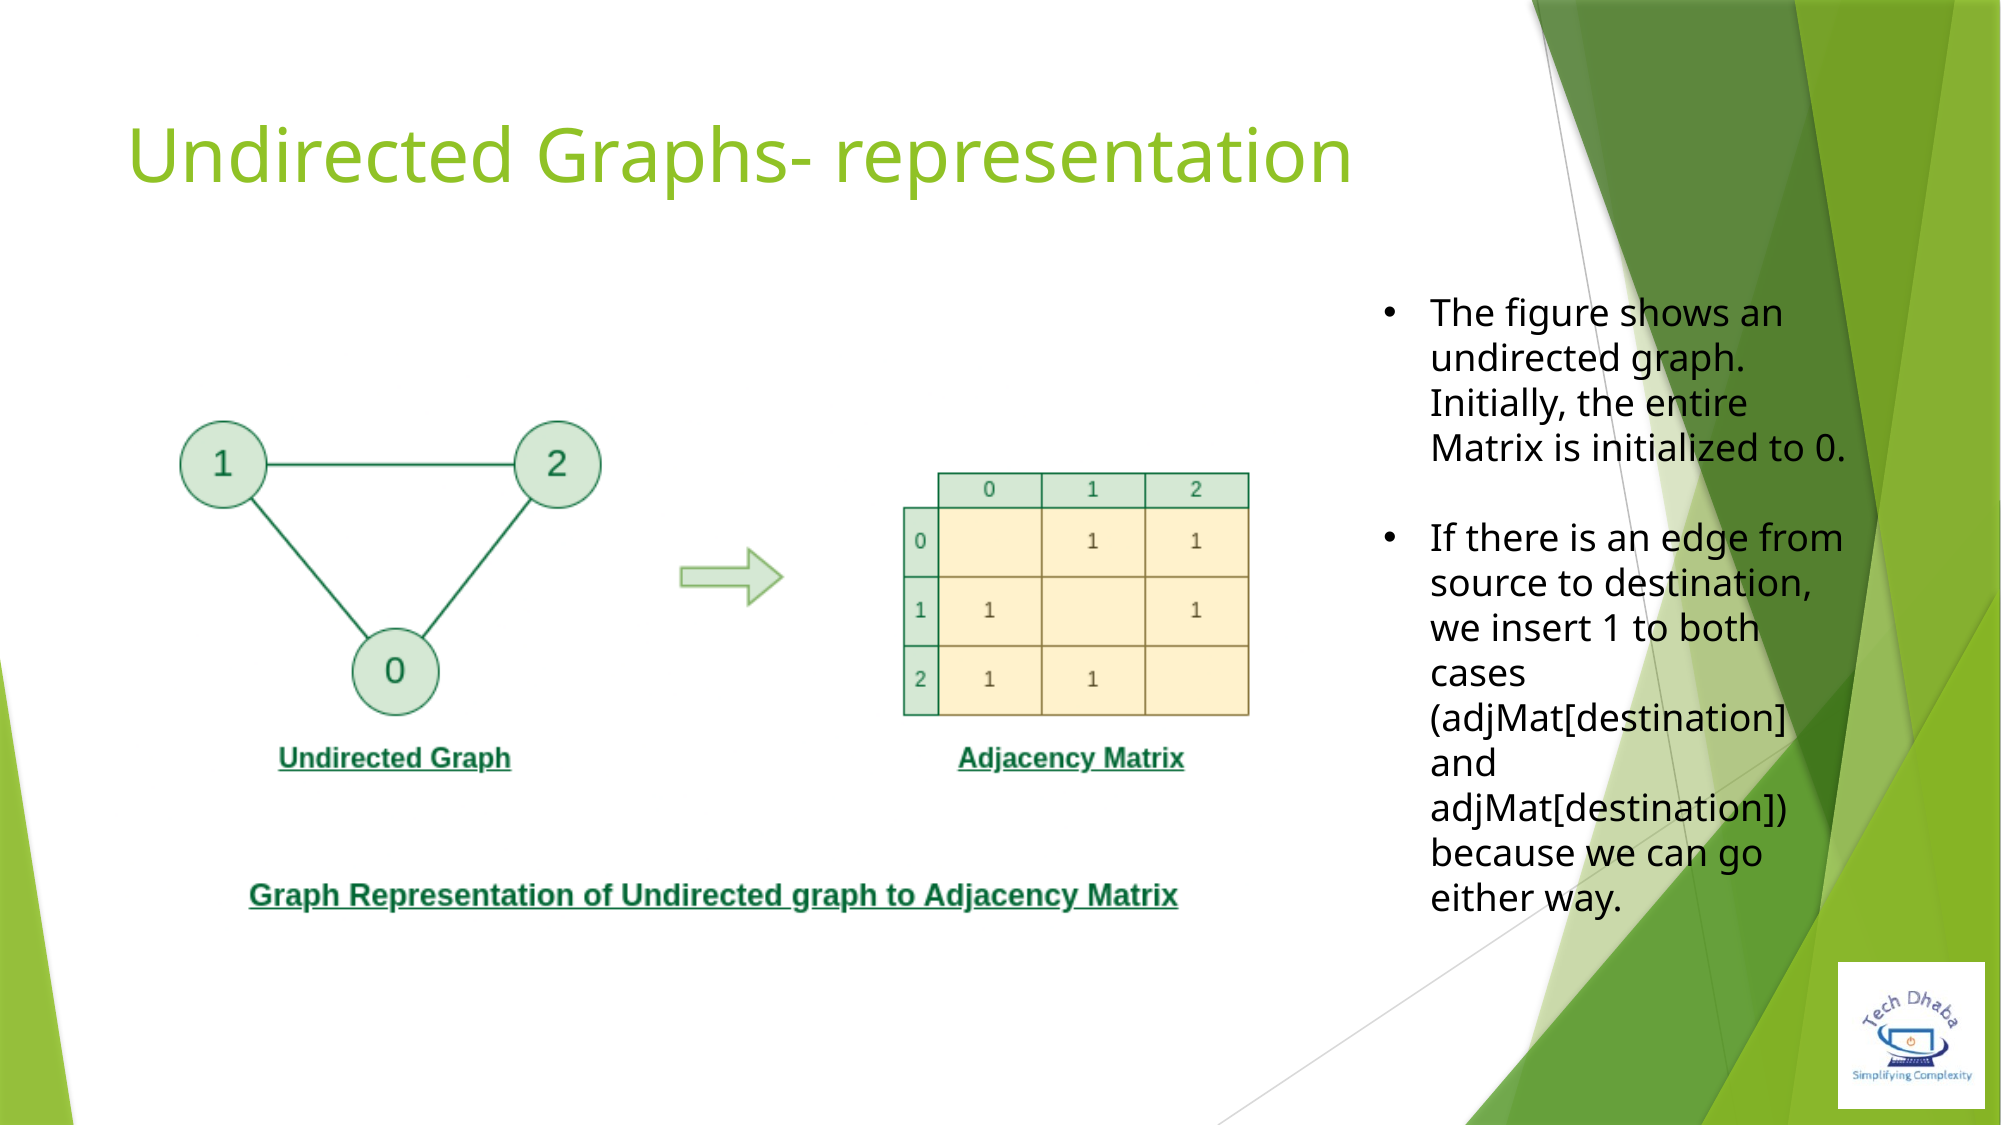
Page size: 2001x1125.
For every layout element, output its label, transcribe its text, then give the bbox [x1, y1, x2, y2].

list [110, 352, 1318, 940]
title Undirected Graphs- representation [111, 99, 1522, 317]
text_box The figure shows an undirected graph. Initially, the entire Matrix is ​​initialized to 0. If there is an edge from source to destination, we insert 1 to both cases (adjMat[destination] and adjMat[destination]) because we can go either way. [1368, 281, 1865, 927]
picture [1838, 962, 1985, 1109]
